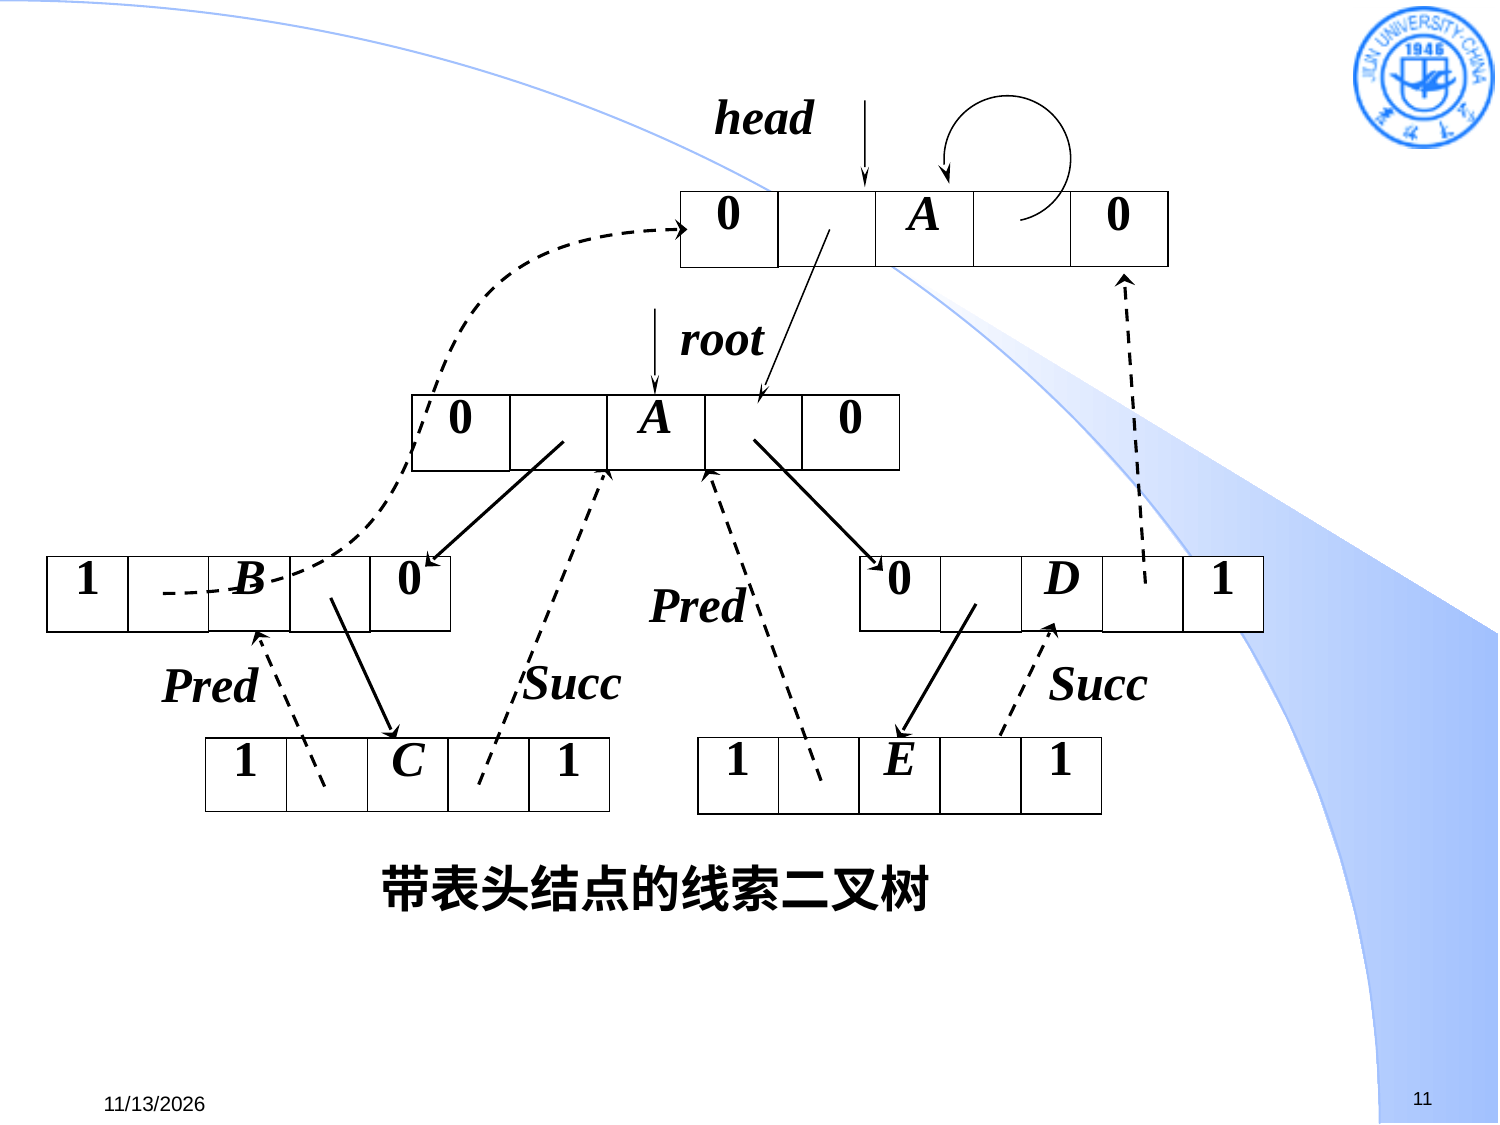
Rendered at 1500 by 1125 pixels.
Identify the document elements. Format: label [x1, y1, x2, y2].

text_box [47, 95, 1264, 957]
picture [1353, 6, 1495, 149]
